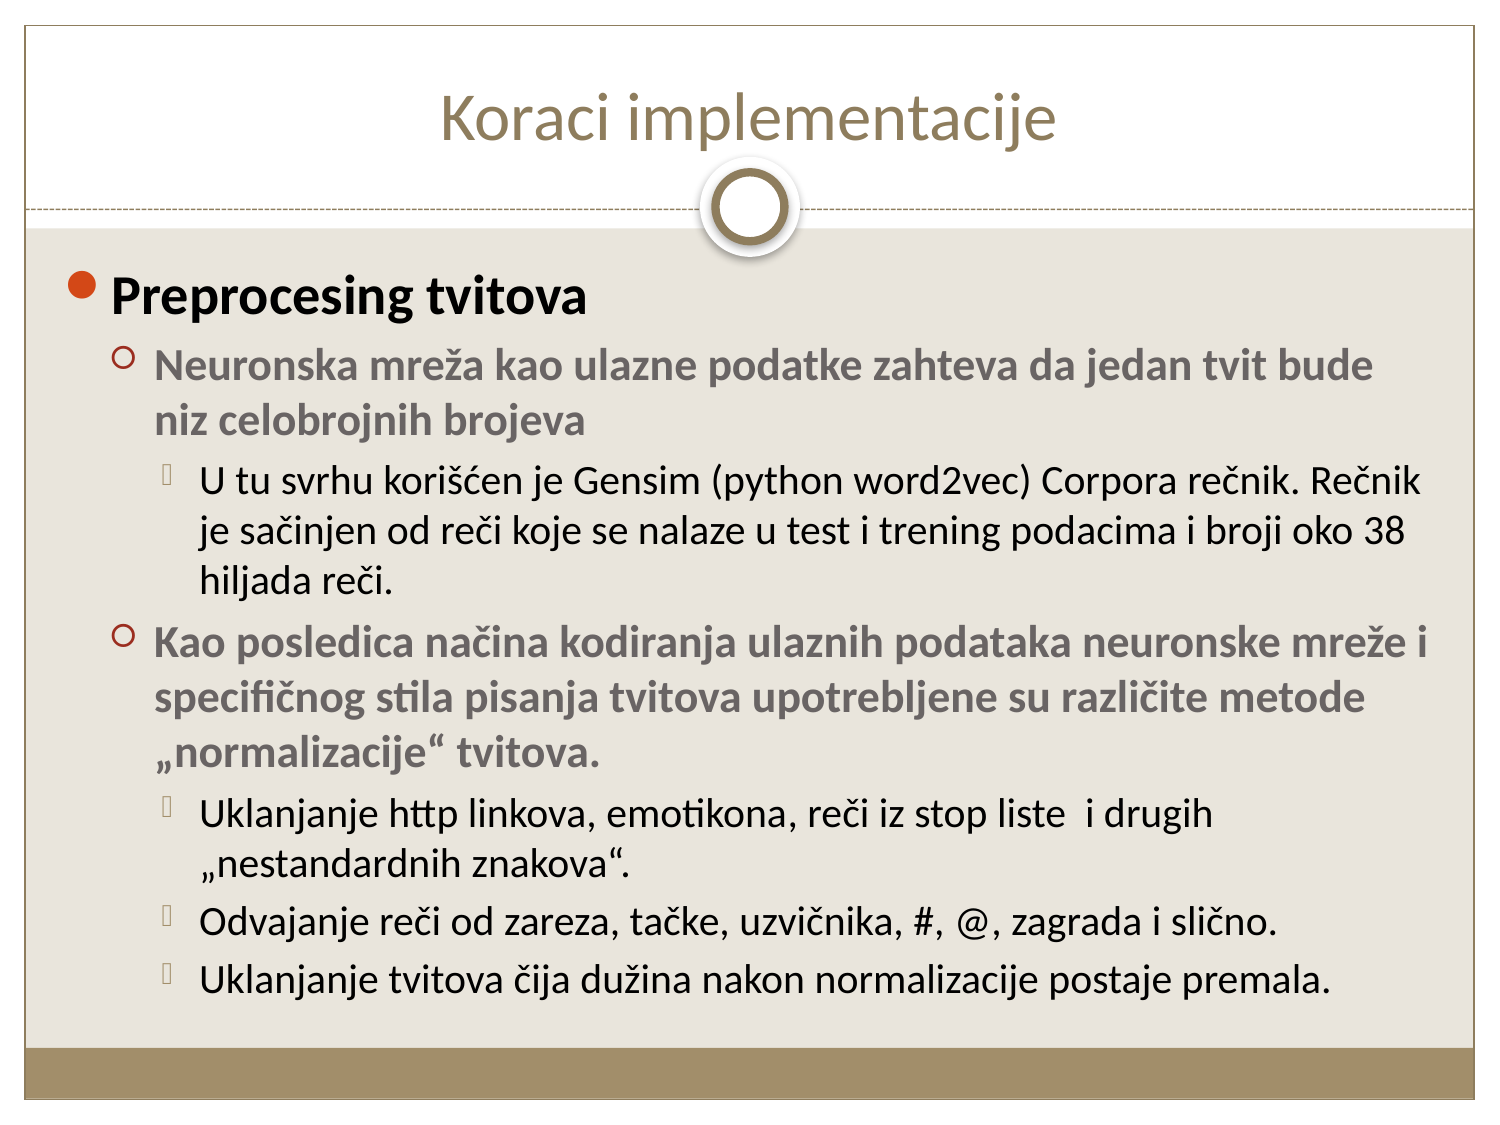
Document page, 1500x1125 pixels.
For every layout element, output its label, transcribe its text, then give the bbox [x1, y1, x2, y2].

title Koraci implementacije [49, 37, 1450, 162]
list Preprocesing tvitova Neuronska mreža kao ulazne podatke zahteva da jedan tvit bude niz celobrojnih brojeva U tu svrhu korišćen je Gensim (python word2vec) Corpora rečnik. Rečnik je sačinjen od reči koje se nalaze u test i trening podacima i broji oko 38 hiljada reči. Kao posledica načina kodiranja ulaznih podataka neuronske mreže i specifičnog stila pisanja tvitova upotrebljene su različite metode „normalizacije“ tvitova. Uklanjanje http linkova, emotikona, reči iz stop liste i drugih „nestandardnih znakova“. Odvajanje reči od zareza, tačke, uzvičnika, #, @, zagrada i slično. Uklanjanje tvitova čija dužina nakon normalizacije postaje premala. [49, 250, 1445, 1047]
